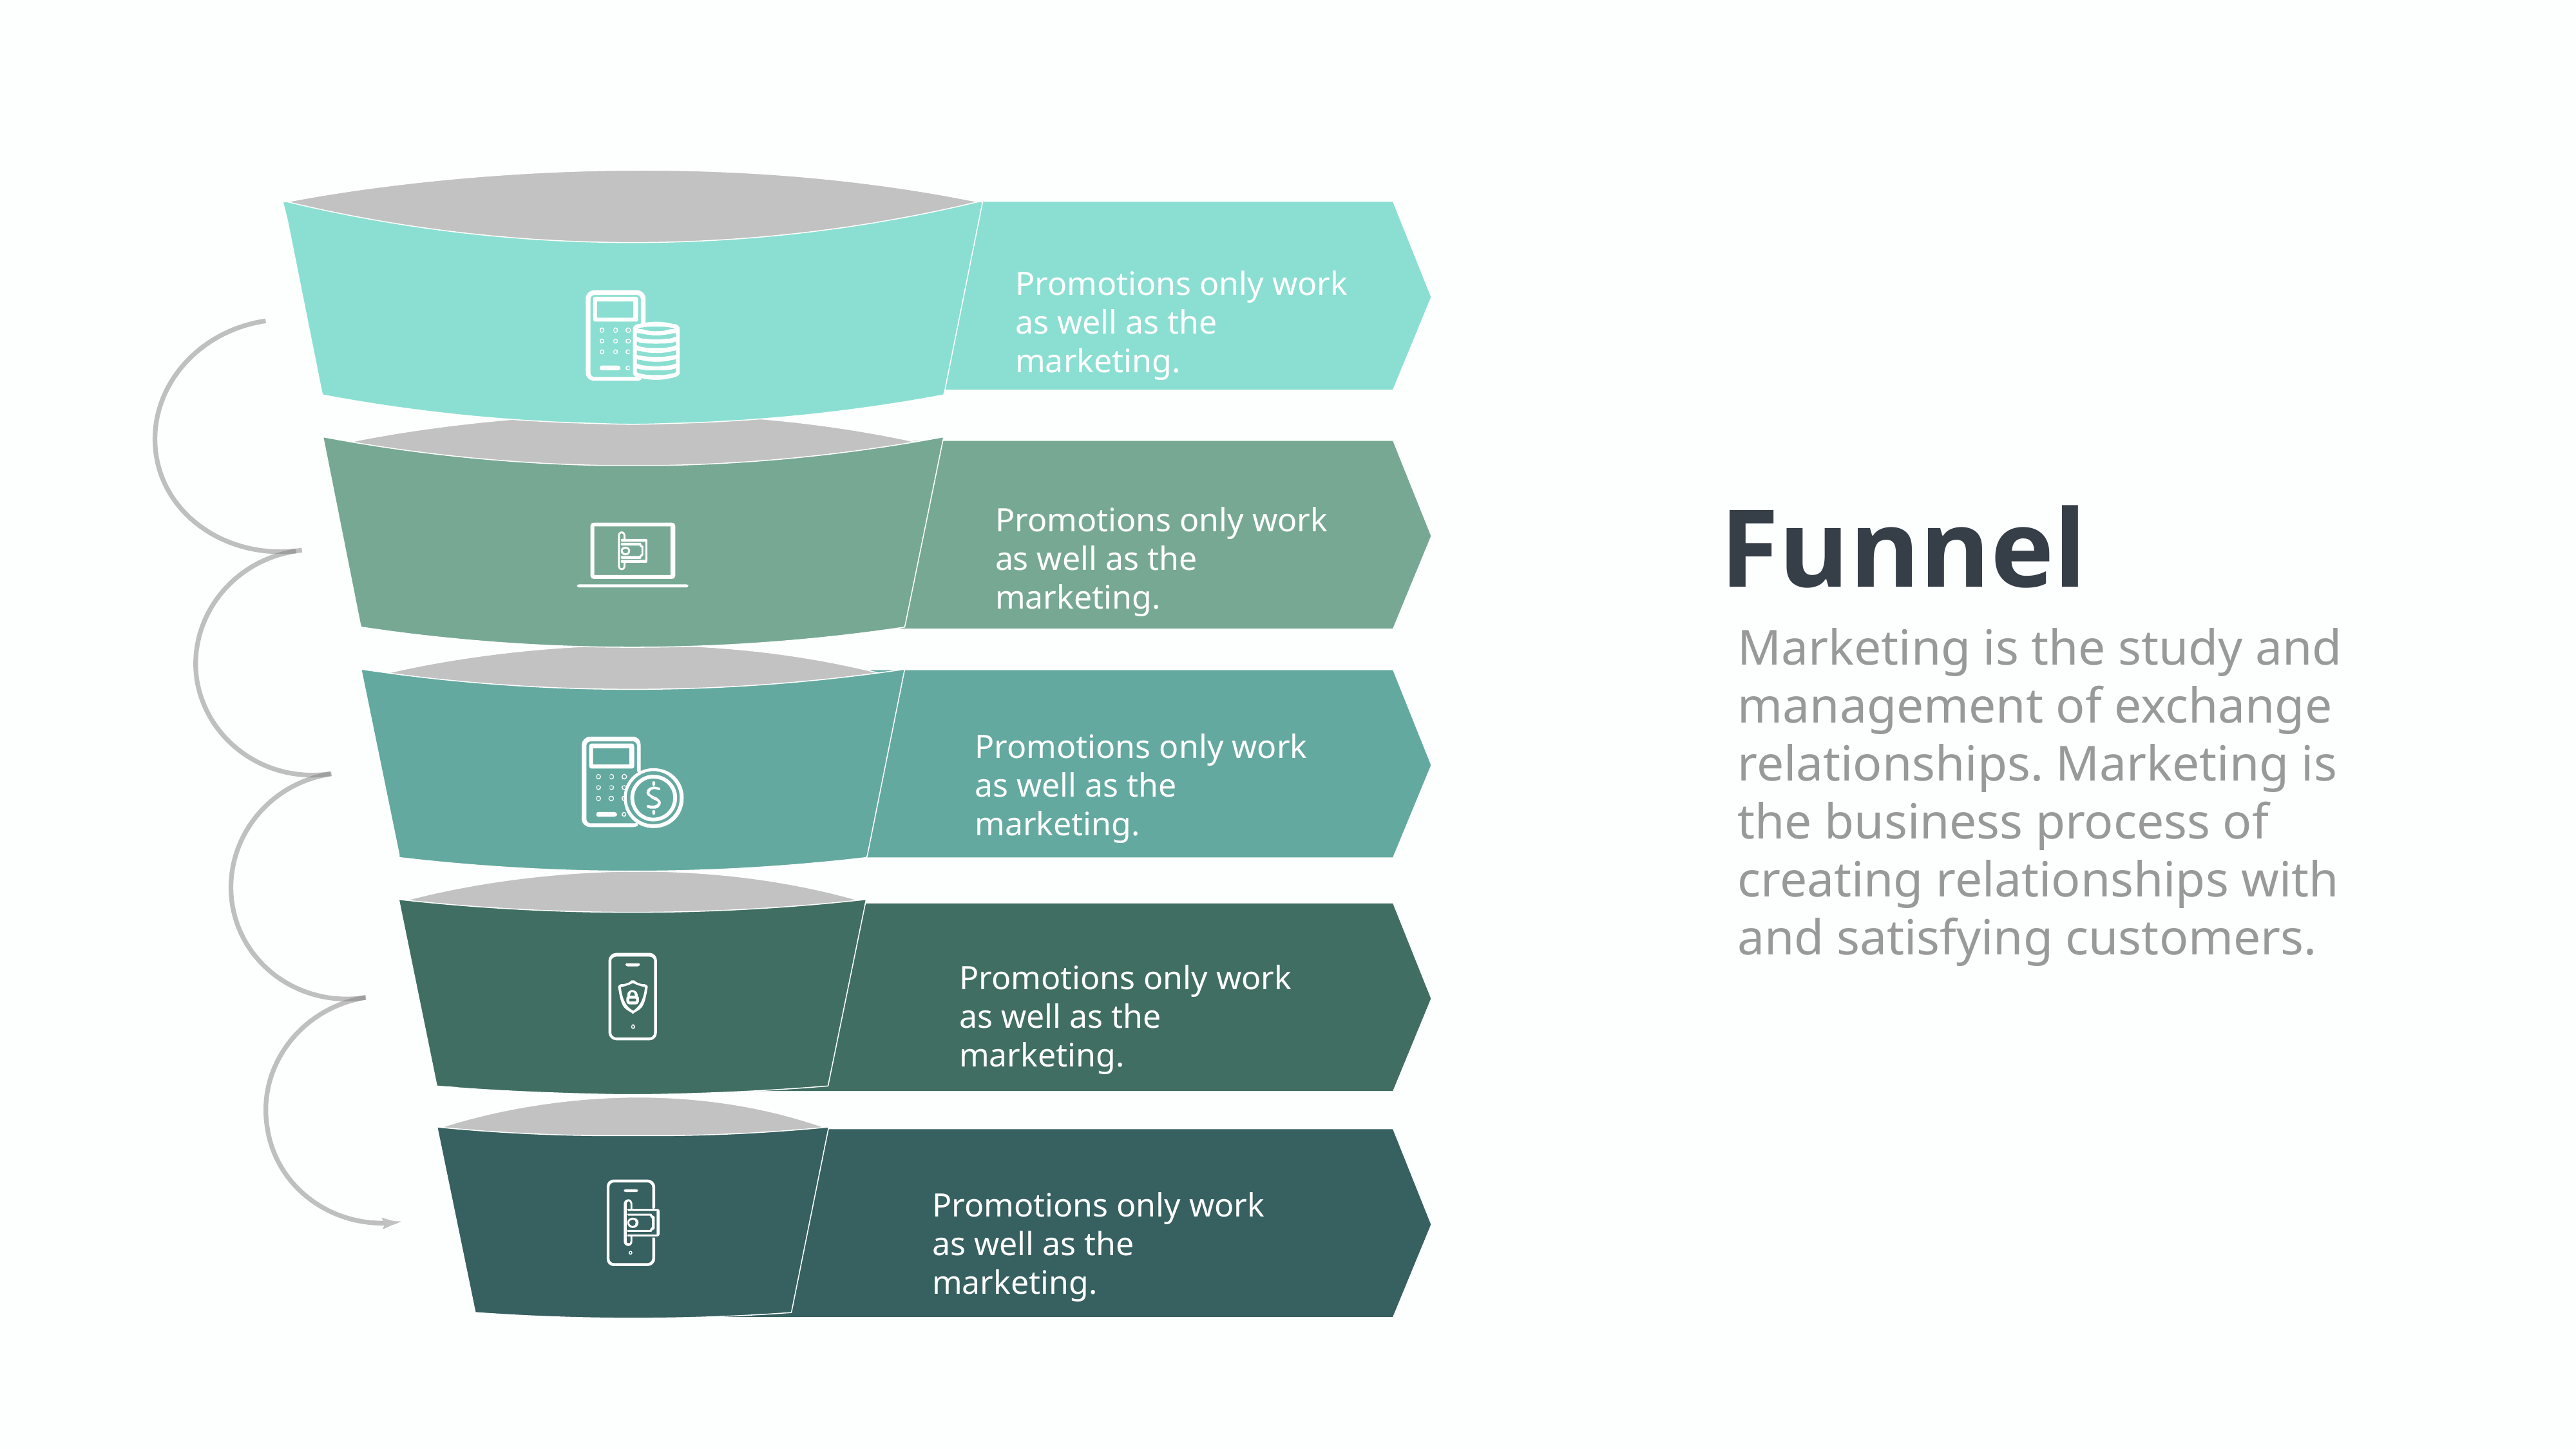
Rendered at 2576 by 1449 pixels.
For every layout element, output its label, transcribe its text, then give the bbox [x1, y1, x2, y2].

text_box [596, 811, 617, 817]
text_box Promotions only work as well as the marketing. [1006, 258, 1371, 384]
text_box [625, 349, 631, 354]
text_box [600, 349, 605, 354]
text_box [900, 440, 1431, 629]
text_box [624, 1189, 638, 1193]
text_box [627, 1217, 639, 1228]
text_box [613, 349, 618, 354]
text_box [586, 290, 646, 381]
text_box [618, 531, 625, 571]
text_box [625, 327, 631, 334]
text_box [621, 773, 627, 780]
text_box Promotions only work as well as the marketing. [986, 494, 1351, 620]
text_box [633, 337, 680, 353]
text_box [621, 811, 627, 817]
text_box [620, 538, 647, 563]
text_box [672, 346, 680, 355]
text_box [323, 437, 944, 648]
text_box [589, 743, 634, 769]
text_box [593, 296, 638, 322]
text_box [596, 785, 601, 790]
text_box [624, 1199, 633, 1246]
text_box [351, 419, 915, 465]
text_box [627, 990, 638, 999]
text_box [195, 551, 330, 775]
text_box [613, 327, 618, 334]
text_box [289, 170, 977, 242]
text_box [633, 321, 680, 328]
text_box [265, 997, 388, 1224]
text_box [590, 522, 676, 579]
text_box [1728, 475, 2360, 973]
text_box [361, 669, 905, 871]
text_box [613, 339, 618, 344]
text_box [608, 795, 615, 802]
text_box Promotions only work as well as the marketing. [922, 1179, 1288, 1305]
text_box [231, 773, 366, 999]
text_box [631, 1024, 635, 1029]
text_box [867, 670, 1431, 858]
text_box [596, 795, 601, 802]
text_box [282, 202, 983, 424]
text_box [407, 871, 858, 912]
text_box Promotions only work as well as the marketing. [949, 952, 1315, 1079]
text_box [155, 321, 302, 552]
text_box [633, 353, 680, 363]
text_box [628, 1251, 633, 1255]
text_box [381, 1217, 401, 1229]
text_box [600, 327, 605, 334]
text_box [633, 347, 638, 354]
text_box [946, 202, 1431, 390]
text_box [399, 899, 866, 1095]
text_box [618, 980, 648, 1014]
text_box [725, 1129, 1431, 1317]
text_box [754, 903, 1431, 1092]
text_box [609, 785, 615, 790]
text_box [621, 785, 626, 790]
text_box [626, 996, 639, 1005]
text_box [620, 542, 644, 559]
text_box [652, 781, 656, 786]
text_box [627, 1213, 655, 1232]
text_box [388, 647, 878, 689]
text_box [646, 786, 661, 809]
text_box [633, 361, 680, 380]
text_box [624, 768, 684, 828]
text_box [609, 773, 615, 780]
text_box Promotions only work as well as the marketing. [965, 721, 1330, 847]
text_box [600, 339, 605, 344]
text_box [633, 327, 680, 344]
text_box [437, 1127, 829, 1318]
text_box [582, 736, 641, 828]
text_box [625, 339, 631, 344]
text_box [443, 1097, 824, 1135]
text_box [608, 952, 657, 1041]
text_box [577, 584, 689, 588]
text_box [625, 963, 640, 967]
text_box [599, 365, 621, 370]
text_box [606, 1179, 656, 1266]
text_box [620, 546, 631, 556]
text_box [630, 775, 678, 822]
text_box [627, 1209, 660, 1236]
text_box [652, 810, 656, 815]
text_box [625, 365, 631, 370]
text_box [596, 773, 601, 780]
